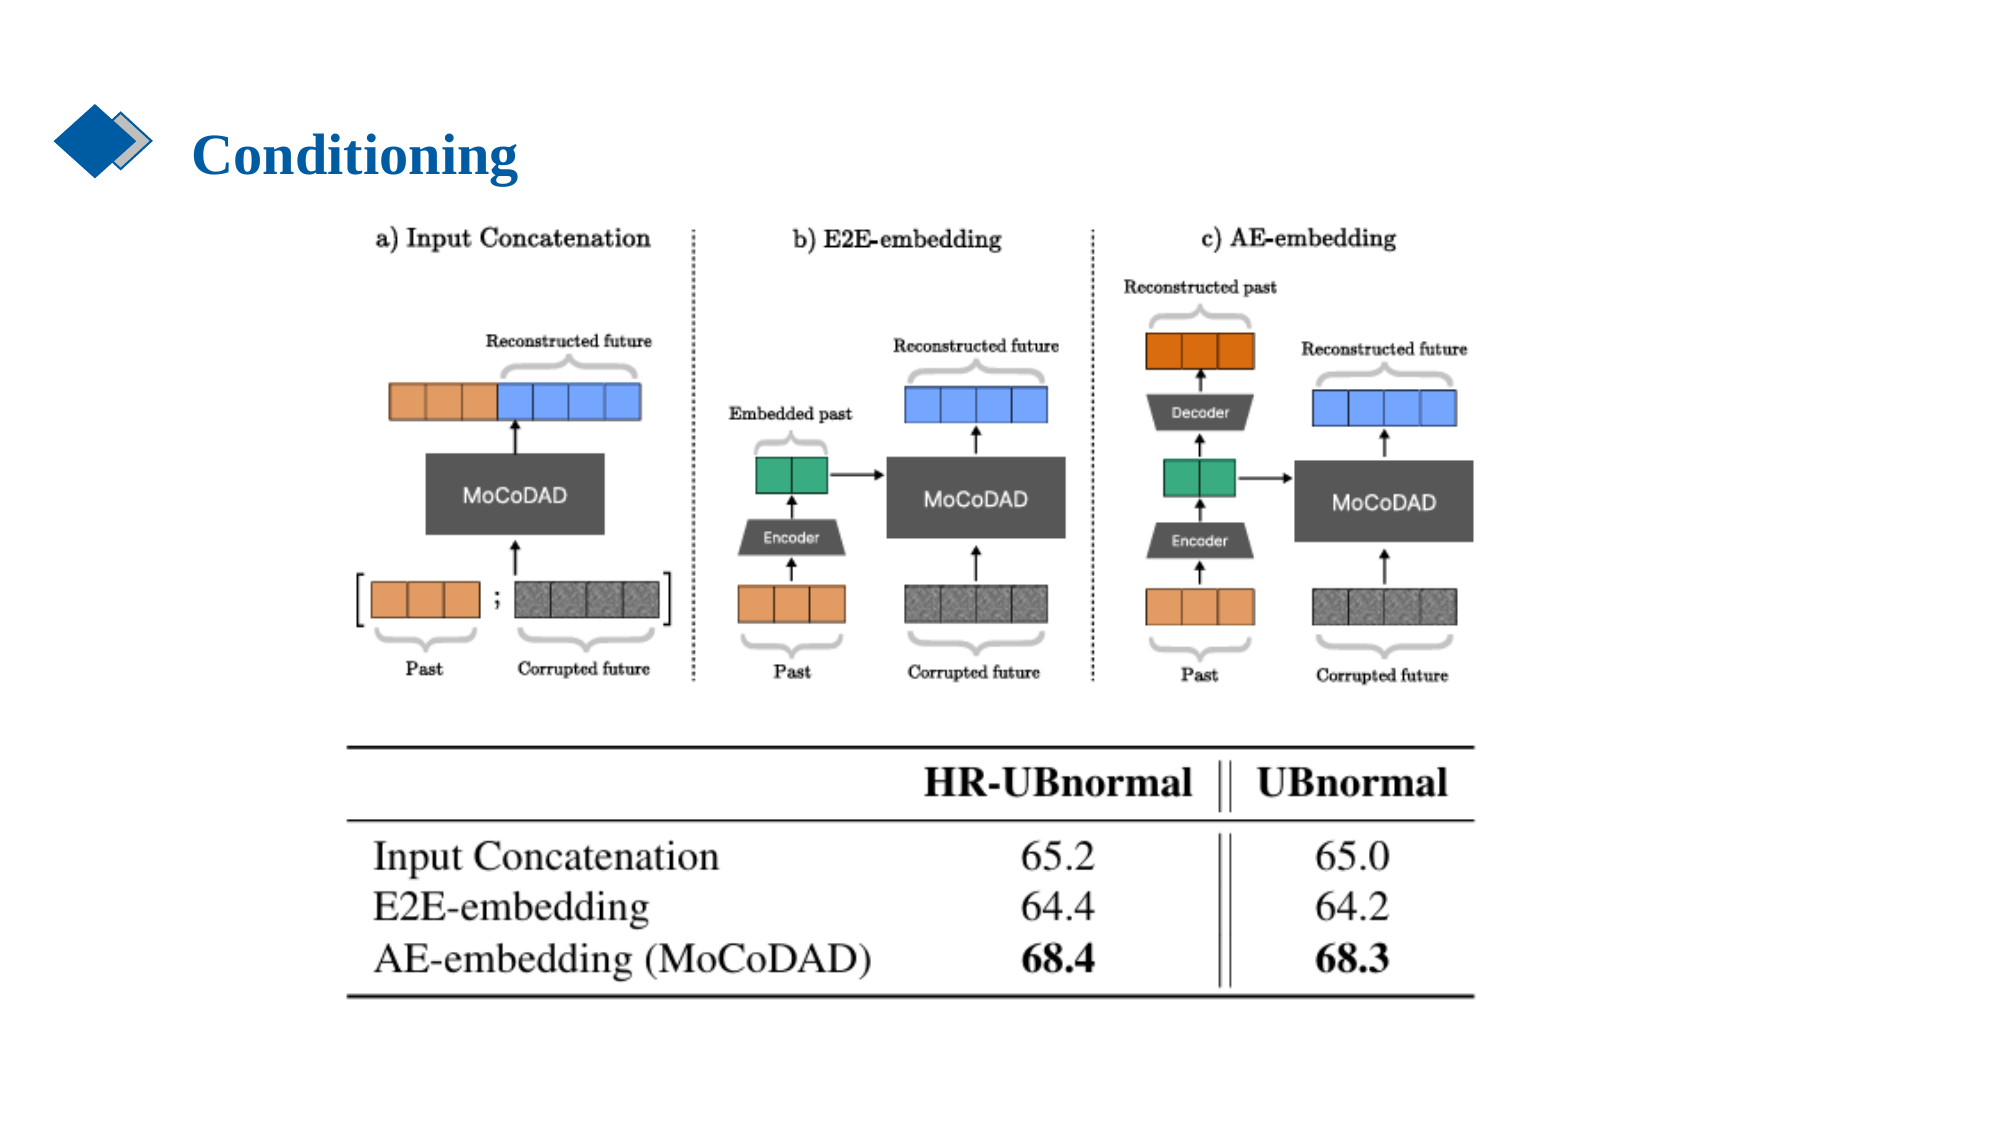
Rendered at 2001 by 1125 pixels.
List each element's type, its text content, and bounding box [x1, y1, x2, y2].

text_box [52, 102, 138, 180]
text_box Conditioning [176, 108, 915, 182]
picture [325, 191, 1504, 1030]
text_box [113, 111, 153, 171]
